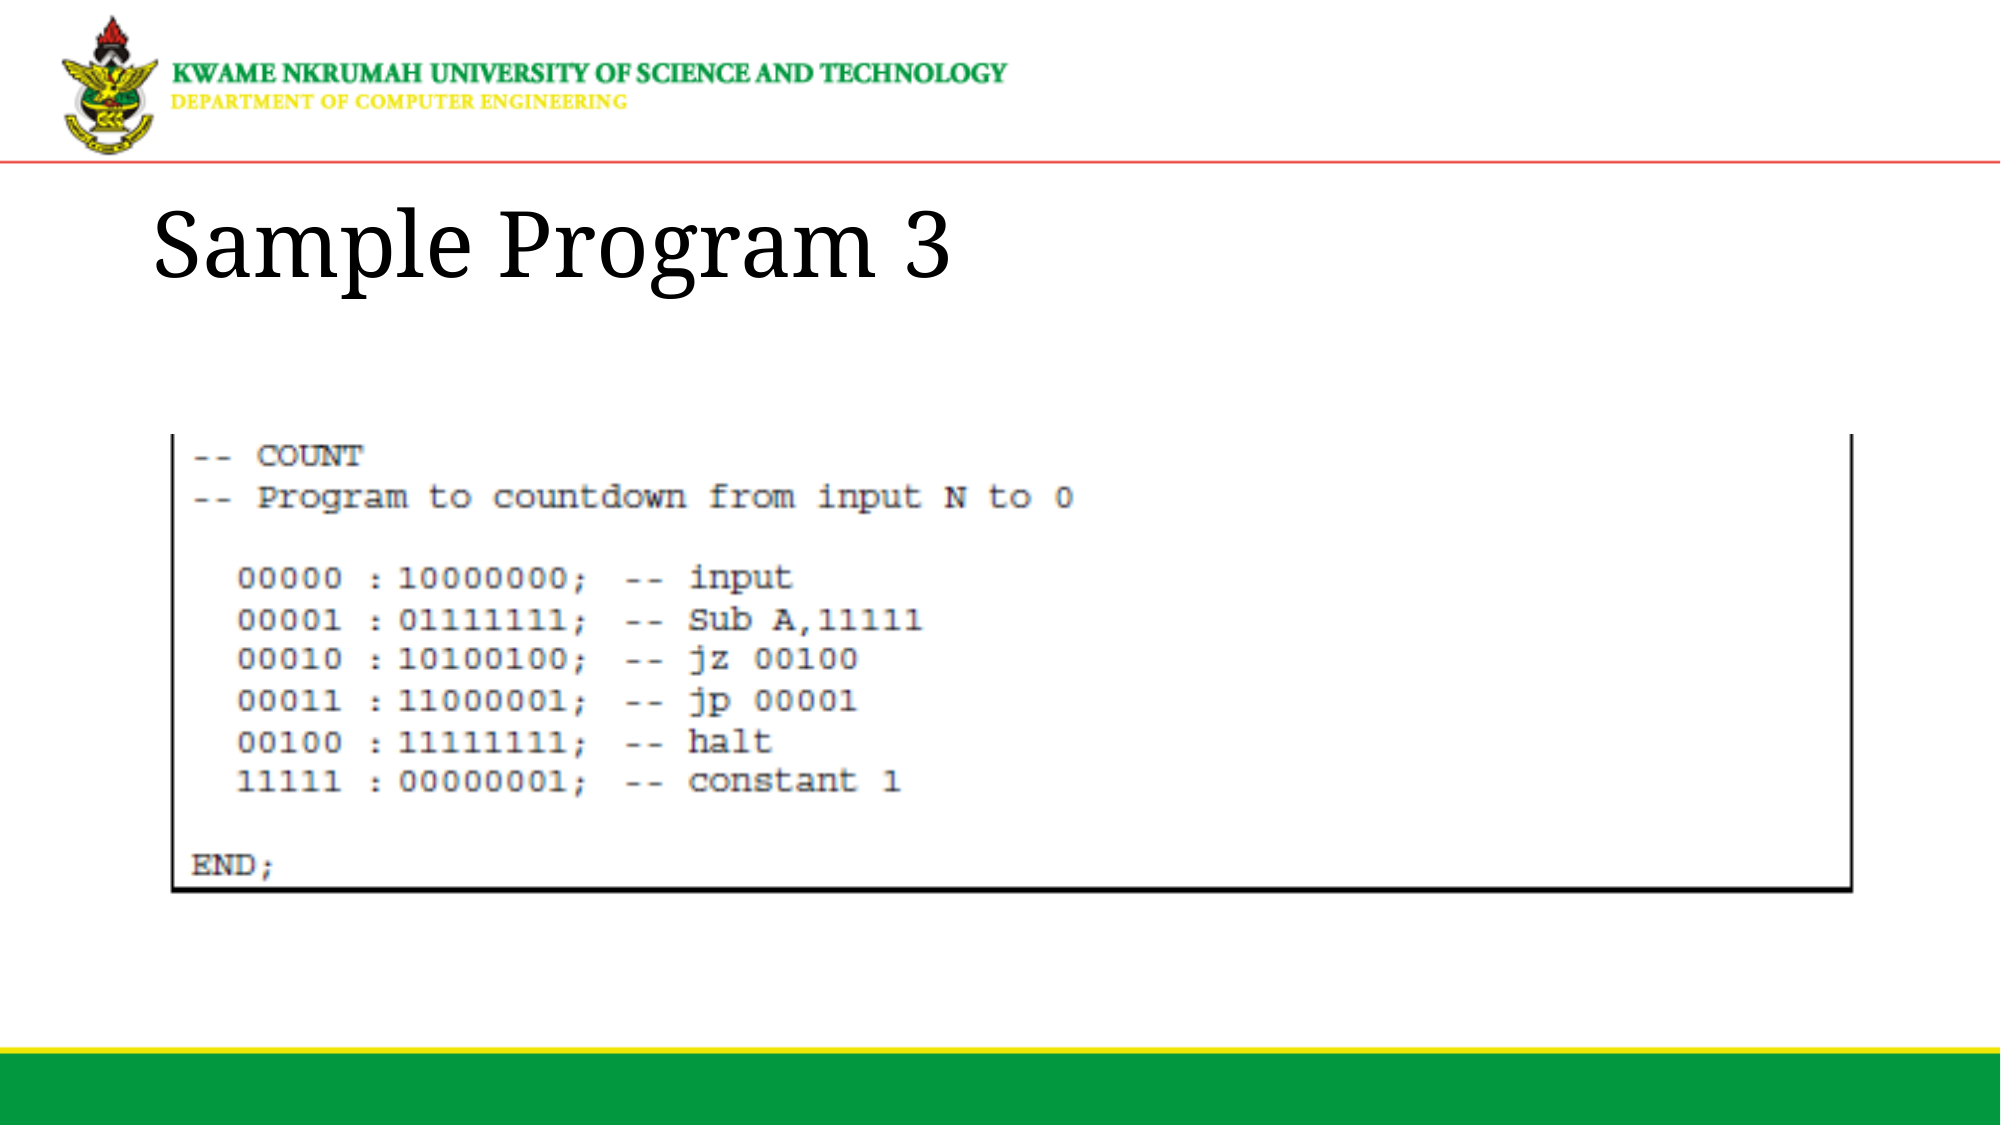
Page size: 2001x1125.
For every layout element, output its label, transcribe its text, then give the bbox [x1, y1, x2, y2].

picture [0, 0, 2001, 1125]
title Sample Program 3 [137, 172, 1863, 323]
